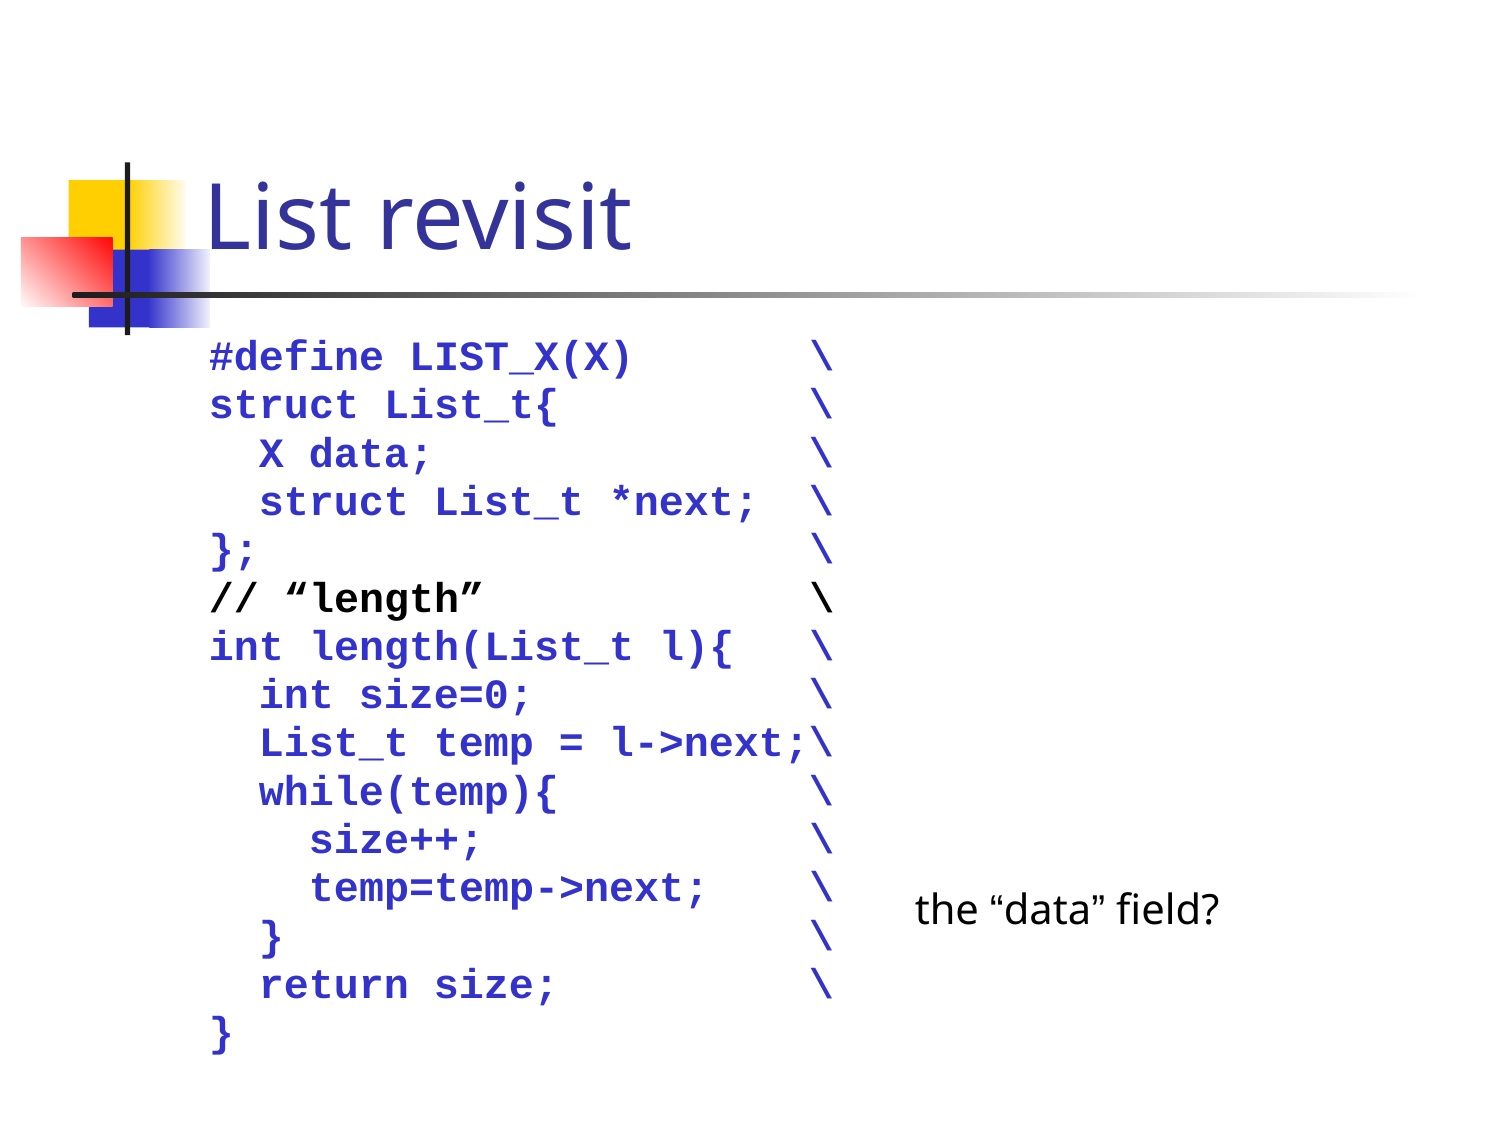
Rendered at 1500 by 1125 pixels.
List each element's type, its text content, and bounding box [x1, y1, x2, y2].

list #define LIST_X(X) \ struct List_t{ \ X data; \ struct List_t *next; \ }; \ // “length” \ int length(List_t l){ \ int size=0; \ List_t temp = l->next;\ while(temp){ \ size++; \ temp=temp->next; \ } \ return size; \ } [193, 331, 1469, 1006]
text_box the “data” field? [900, 875, 1313, 940]
title List revisit [188, 35, 1468, 275]
